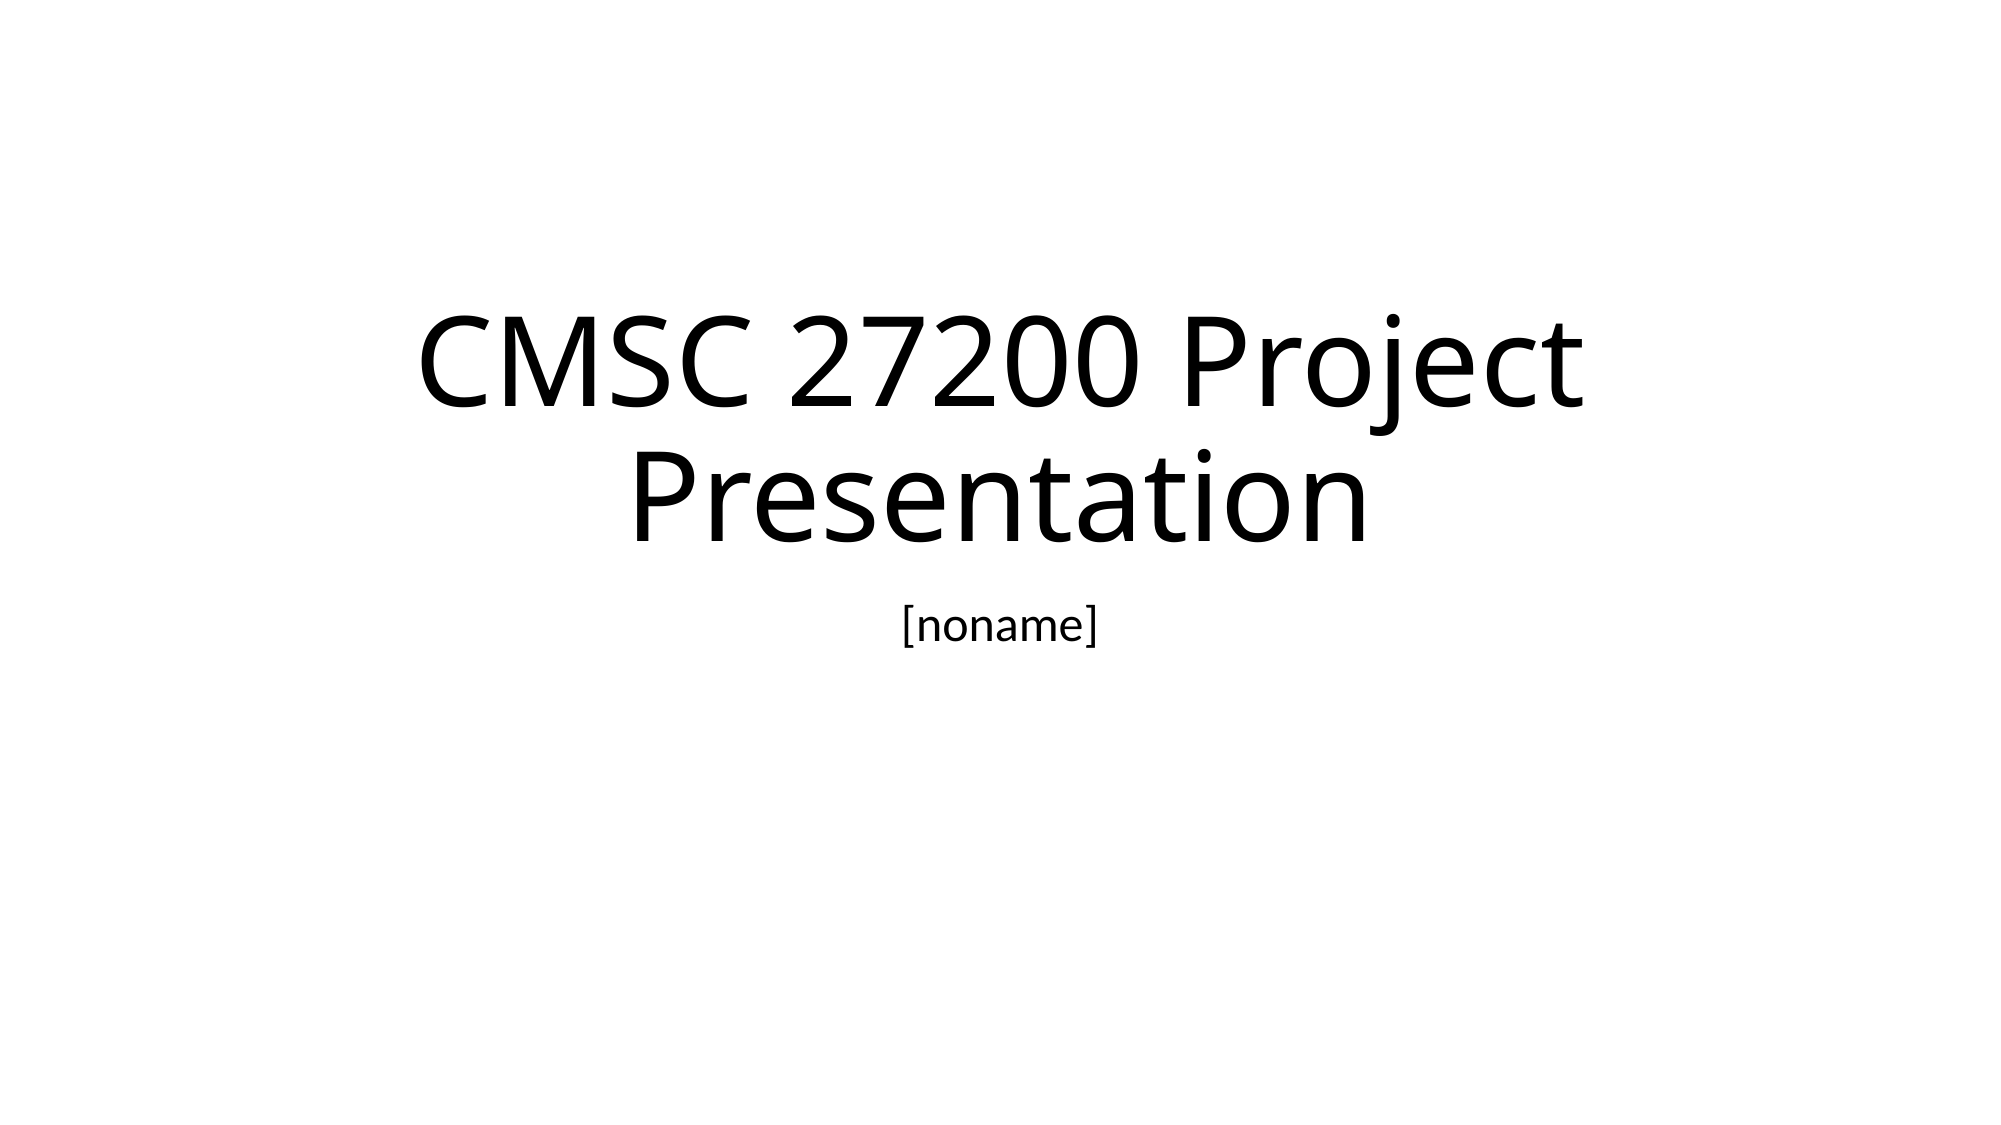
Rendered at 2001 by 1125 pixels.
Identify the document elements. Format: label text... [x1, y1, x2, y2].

title CMSC 27200 Project Presentation [249, 184, 1750, 576]
subtitle [noname] [249, 590, 1750, 863]
